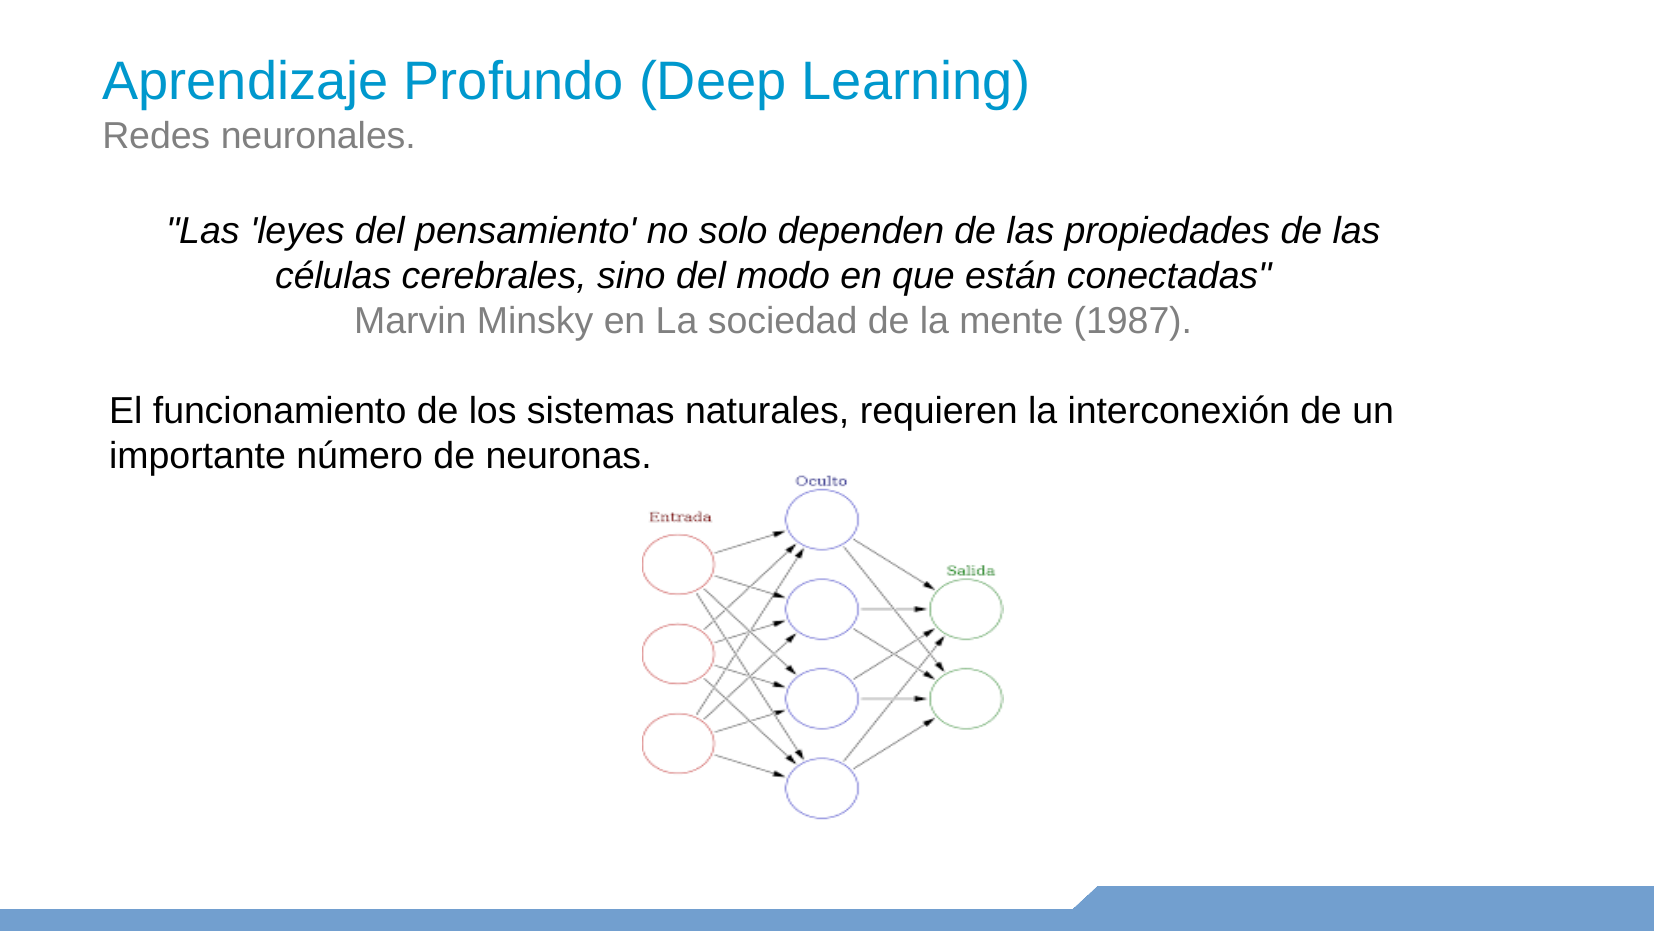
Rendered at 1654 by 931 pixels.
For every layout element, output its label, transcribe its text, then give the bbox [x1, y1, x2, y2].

text_box "Las 'leyes del pensamiento' no solo dependen de las propiedades de las células cerebrales, sino del modo en que están conectadas" Marvin Minsky en La sociedad de la mente (1987). El funcionamiento de los sistemas naturales, requieren la interconexión de un importante número de neuronas. [94, 198, 1453, 339]
text_box Aprendizaje Profundo (Deep Learning) Redes neuronales. [87, 38, 1536, 156]
picture [642, 473, 1004, 834]
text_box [0, 885, 1654, 931]
